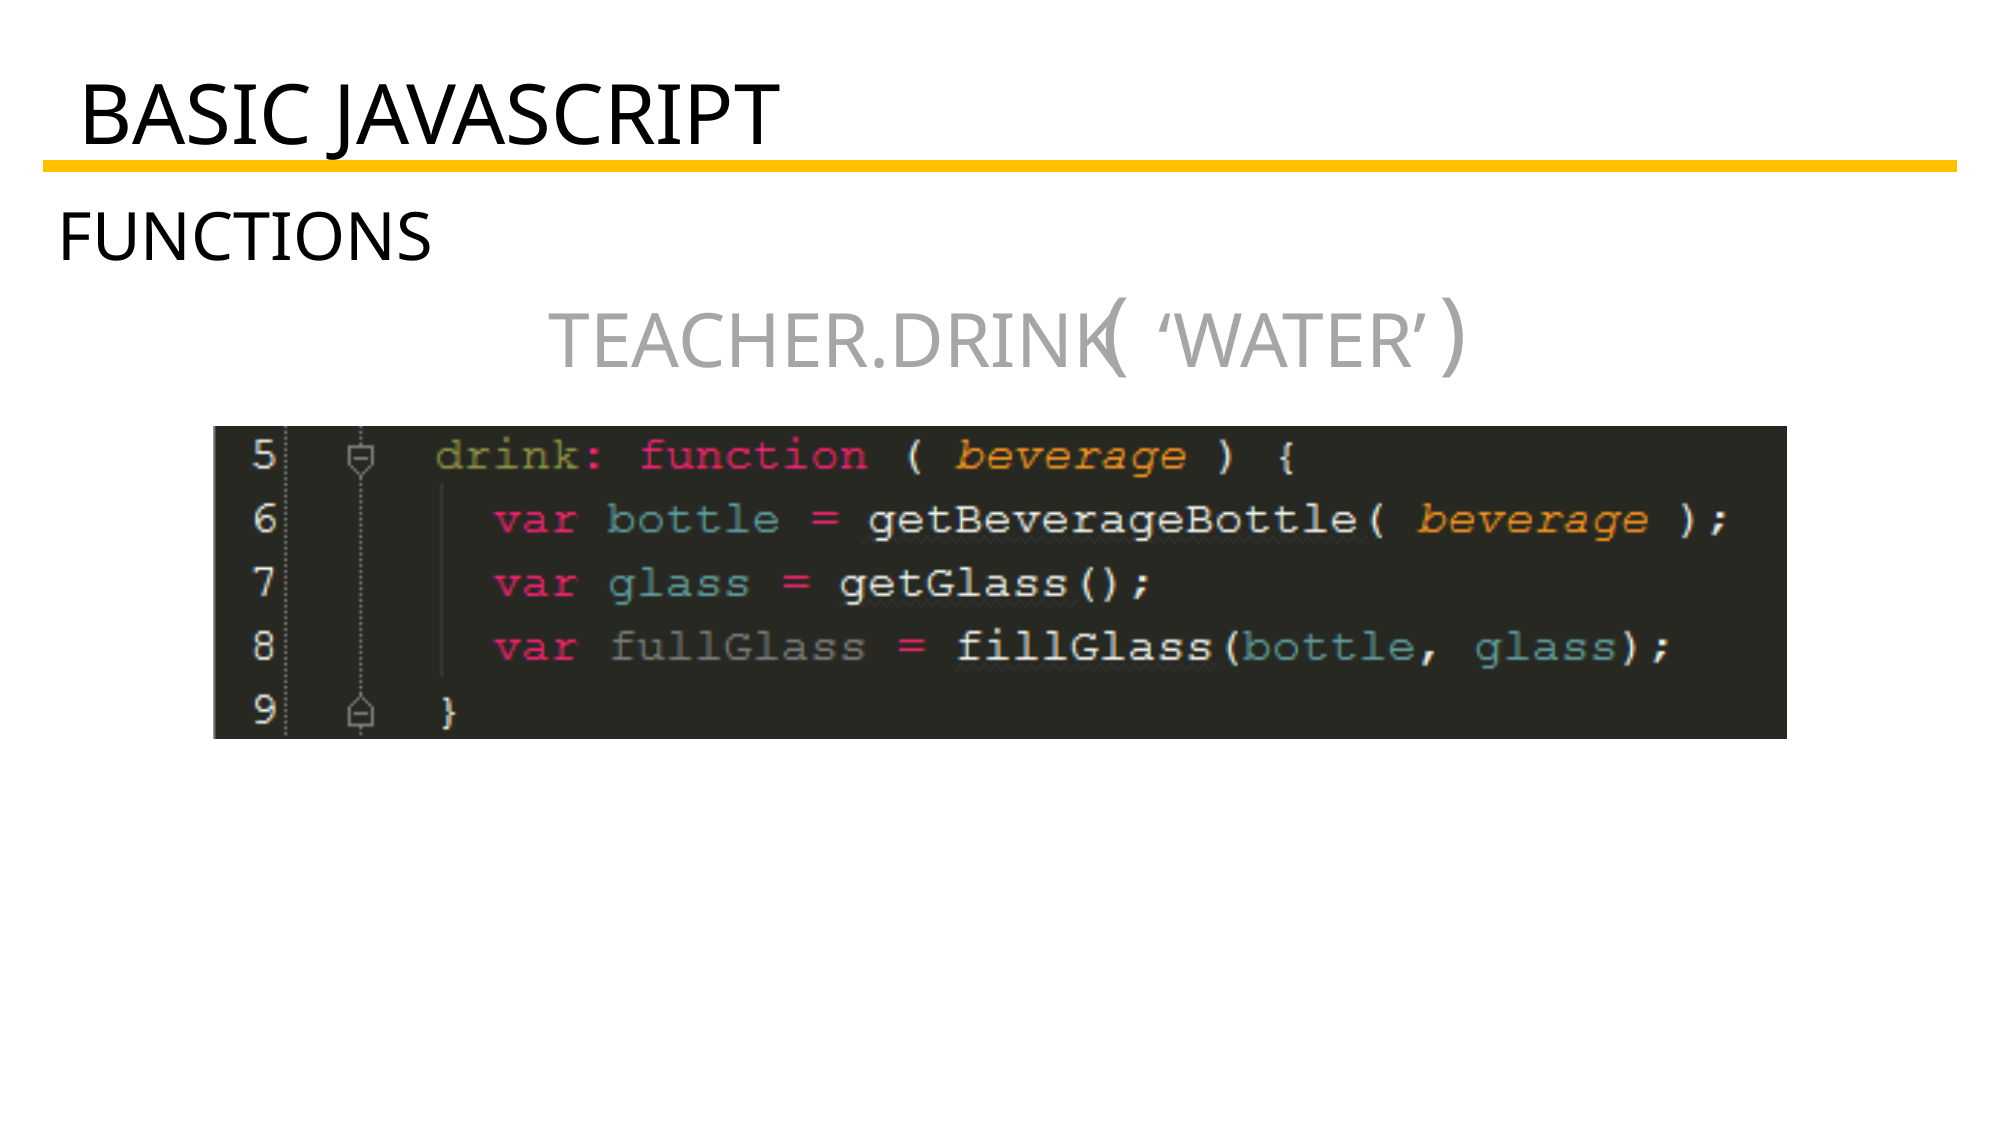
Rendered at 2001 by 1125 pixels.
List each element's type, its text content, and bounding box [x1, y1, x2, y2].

picture [213, 426, 1787, 739]
text_box FUNCTIONS [42, 185, 449, 281]
text_box BASIC JAVASCRIPT [63, 53, 797, 165]
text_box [516, 264, 1483, 392]
